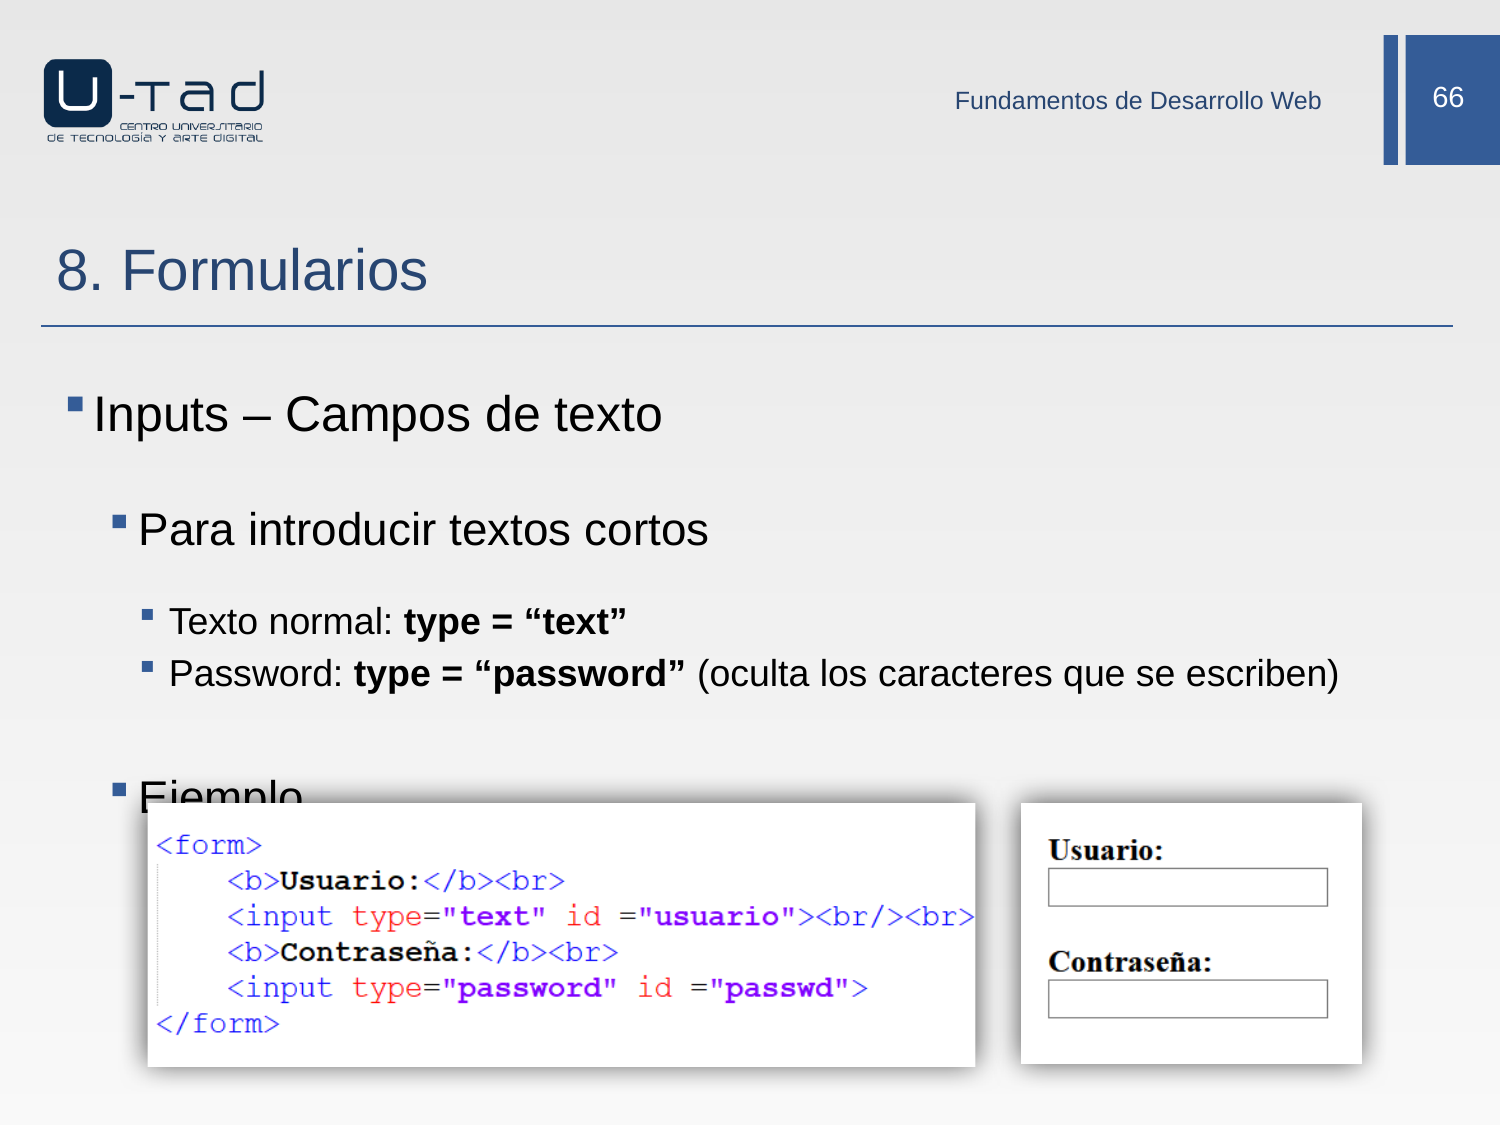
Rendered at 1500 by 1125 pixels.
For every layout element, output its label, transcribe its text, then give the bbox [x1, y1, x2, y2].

title 8. Formularios [41, 208, 1453, 327]
picture [17, 49, 290, 151]
footer Fundamentos de Desarrollo Web [747, 78, 1338, 128]
picture [147, 802, 976, 1067]
picture [1021, 802, 1363, 1064]
list Inputs – Campos de texto Para introducir textos cortos Texto normal: type = “text” Password: type = “password” (oculta los caracteres que se escriben) Ejemplo [41, 373, 1453, 1125]
